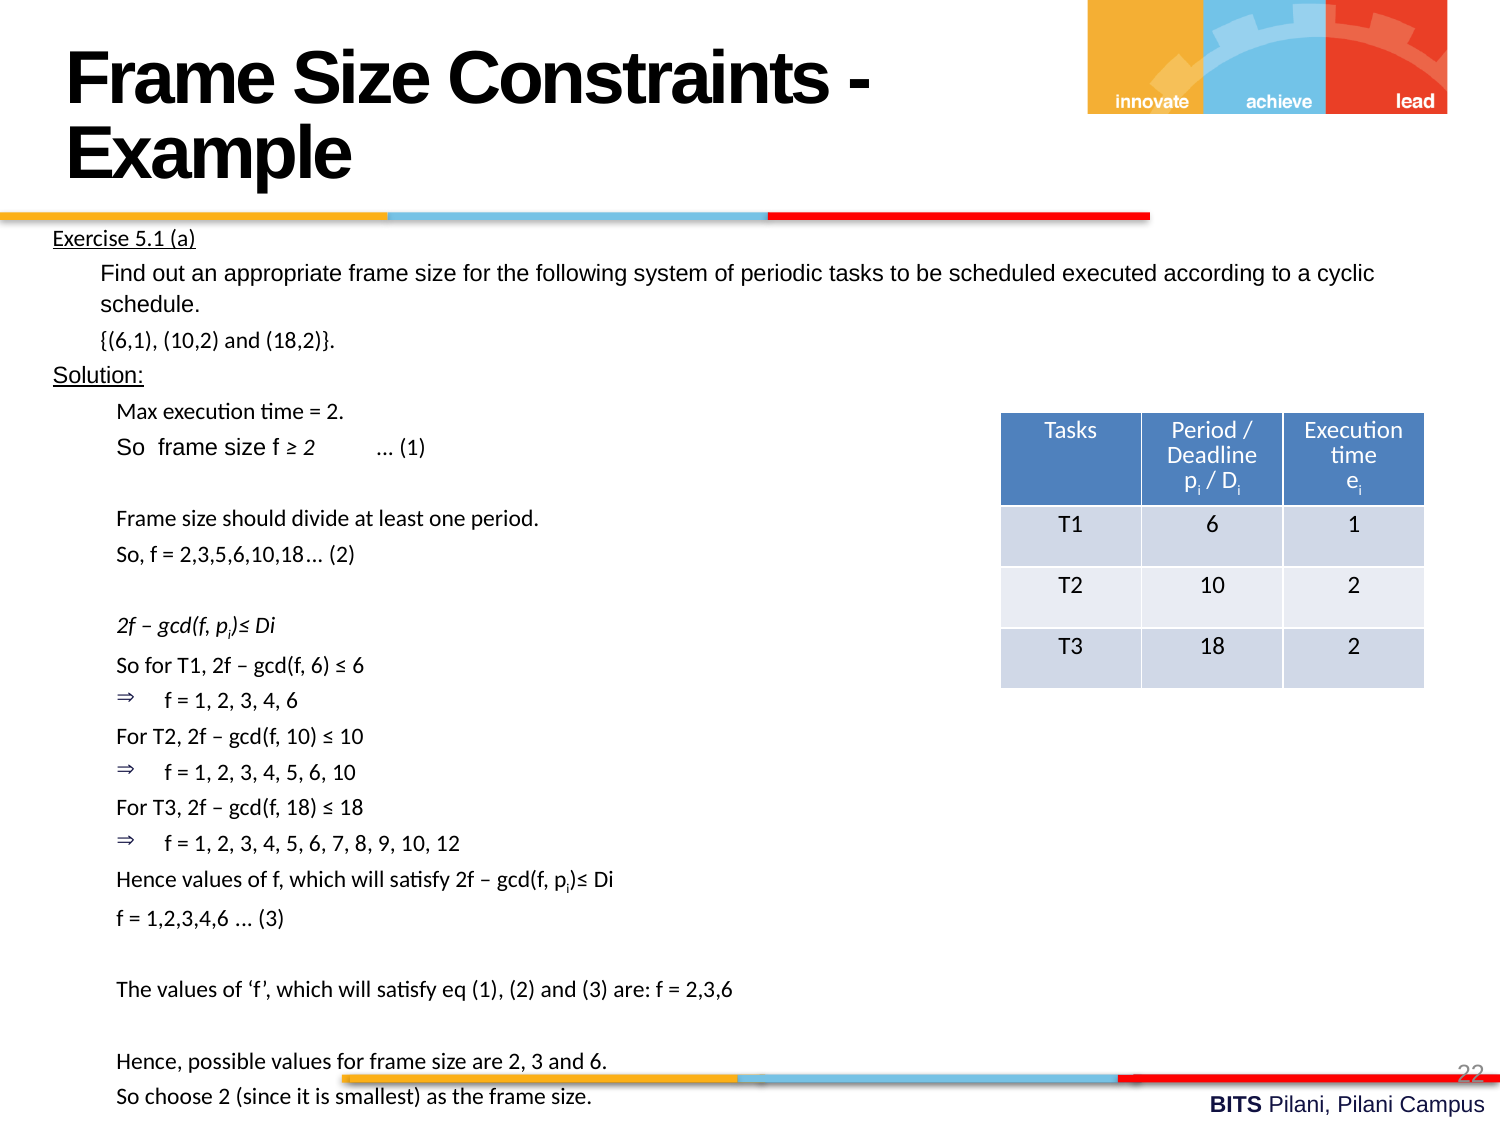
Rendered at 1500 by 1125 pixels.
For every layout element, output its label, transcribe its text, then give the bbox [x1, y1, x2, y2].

table_cell T3 [1001, 629, 1141, 688]
table_cell 2 [1284, 568, 1424, 627]
table_cell T2 [1001, 568, 1141, 627]
table_cell 1 [1284, 507, 1424, 566]
table_cell T1 [1001, 507, 1141, 566]
slide_number 22 [1450, 1042, 1500, 1103]
table_cell 2 [1284, 629, 1424, 688]
table_header Execution time ei [1284, 413, 1424, 505]
table_cell 10 [1142, 568, 1282, 627]
text_box Exercise 5.1 (a) Find out an appropriate frame size for the following system of periodic tasks to be scheduled executed according to a cyclic schedule. {(6,1), (10,2) and (18,2)}. Solution: Max execution time = 2. So frame size f ≥ 2 ... (1) Frame size should divide at least one period. So, f = 2,3,5,6,10,18 ... (2) 2f – gcd(f, pi)≤ Di So for T1, 2f – gcd(f, 6) ≤ 6 f = 1, 2, 3, 4, 6 For T2, 2f – gcd(f, 10) ≤ 10 f = 1, 2, 3, 4, 5, 6, 10 For T3, 2f – gcd(f, 18) ≤ 18 f = 1, 2, 3, 4, 5, 6, 7, 8, 9, 10, 12 Hence values of f, which will satisfy 2f – gcd(f, pi)≤ Di f = 1,2,3,4,6 ... (3) The values of ‘f’, which will satisfy eq (1), (2) and (3) are: f = 2,3,6 Hence, possible values for frame size are 2, 3 and 6. So choose 2 (since it is smallest) as the frame size. [37, 212, 1450, 1125]
table_cell 6 [1142, 507, 1282, 566]
picture [1087, 0, 1448, 114]
table_header Tasks [1001, 413, 1141, 505]
table_cell 18 [1142, 629, 1282, 688]
table_header Period / Deadline pi / Di [1142, 413, 1282, 505]
list Frame Size Constraints - Example [50, 24, 1088, 212]
